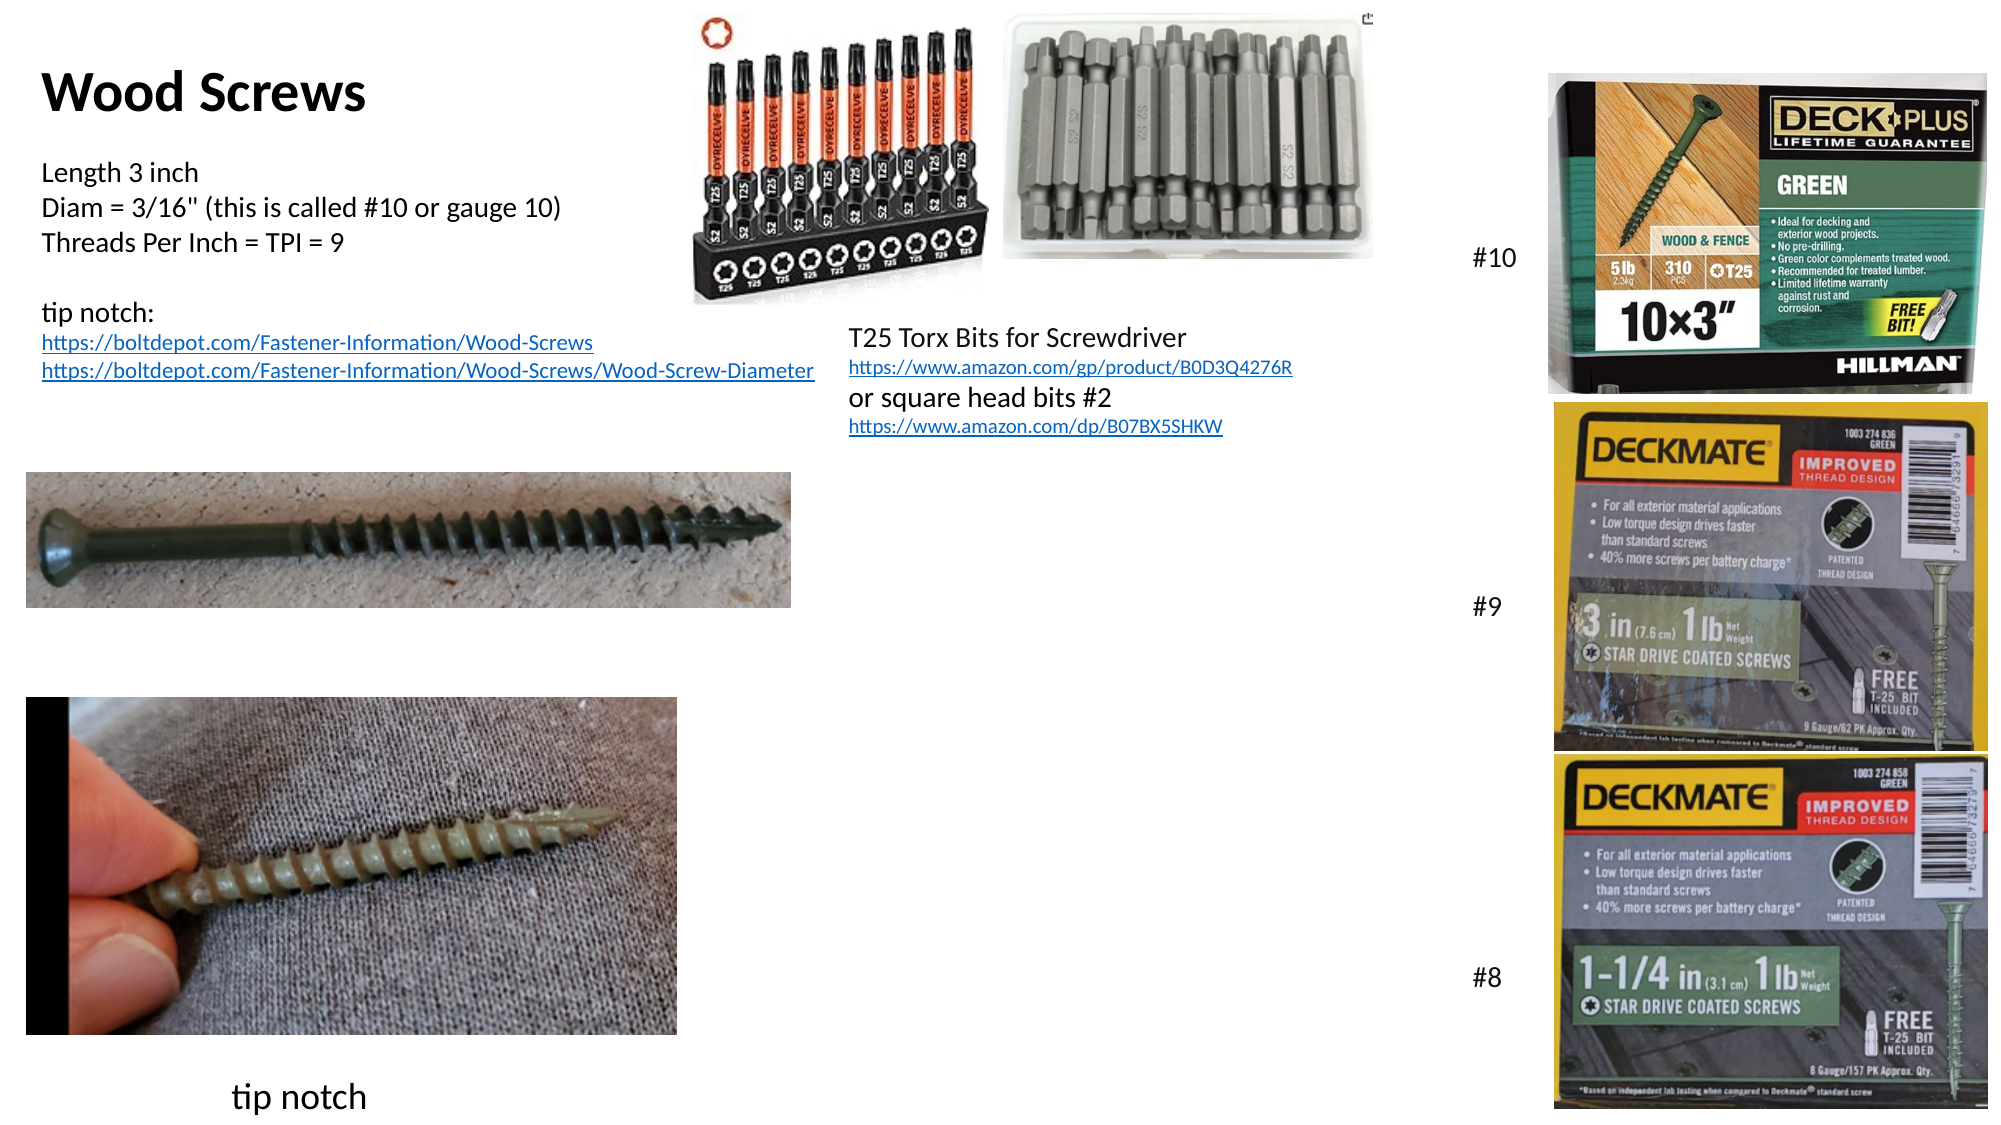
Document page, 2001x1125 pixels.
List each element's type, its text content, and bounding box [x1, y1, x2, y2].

text_box T25 Torx Bits for Screwdriver https://www.amazon.com/gp/product/B0D3Q4276R or square head bits #2 https://www.amazon.com/dp/B07BX5SHKW [833, 310, 1341, 446]
picture [26, 472, 791, 609]
picture [1554, 754, 1988, 1109]
text_box tip notch [216, 1064, 406, 1125]
picture [1548, 73, 1987, 394]
text_box #8 [1457, 951, 1554, 1002]
picture [1003, 13, 1373, 260]
text_box #10 [1457, 231, 1548, 281]
text_box Wood Screws [26, 45, 563, 130]
picture [692, 13, 989, 310]
text_box Length 3 inch Diam = 3/16" (this is called #10 or gauge 10) Threads Per Inch = TPI = 9 tip notch: https://boltdepot.com/Fastener-Information/Wood-Screws https://boltdepot.com/Fastener-Information/Wood-Screws/Wood-Screw-Diameter [26, 145, 833, 391]
picture [1554, 402, 1988, 751]
text_box #9 [1457, 580, 1554, 630]
picture [26, 697, 677, 1035]
